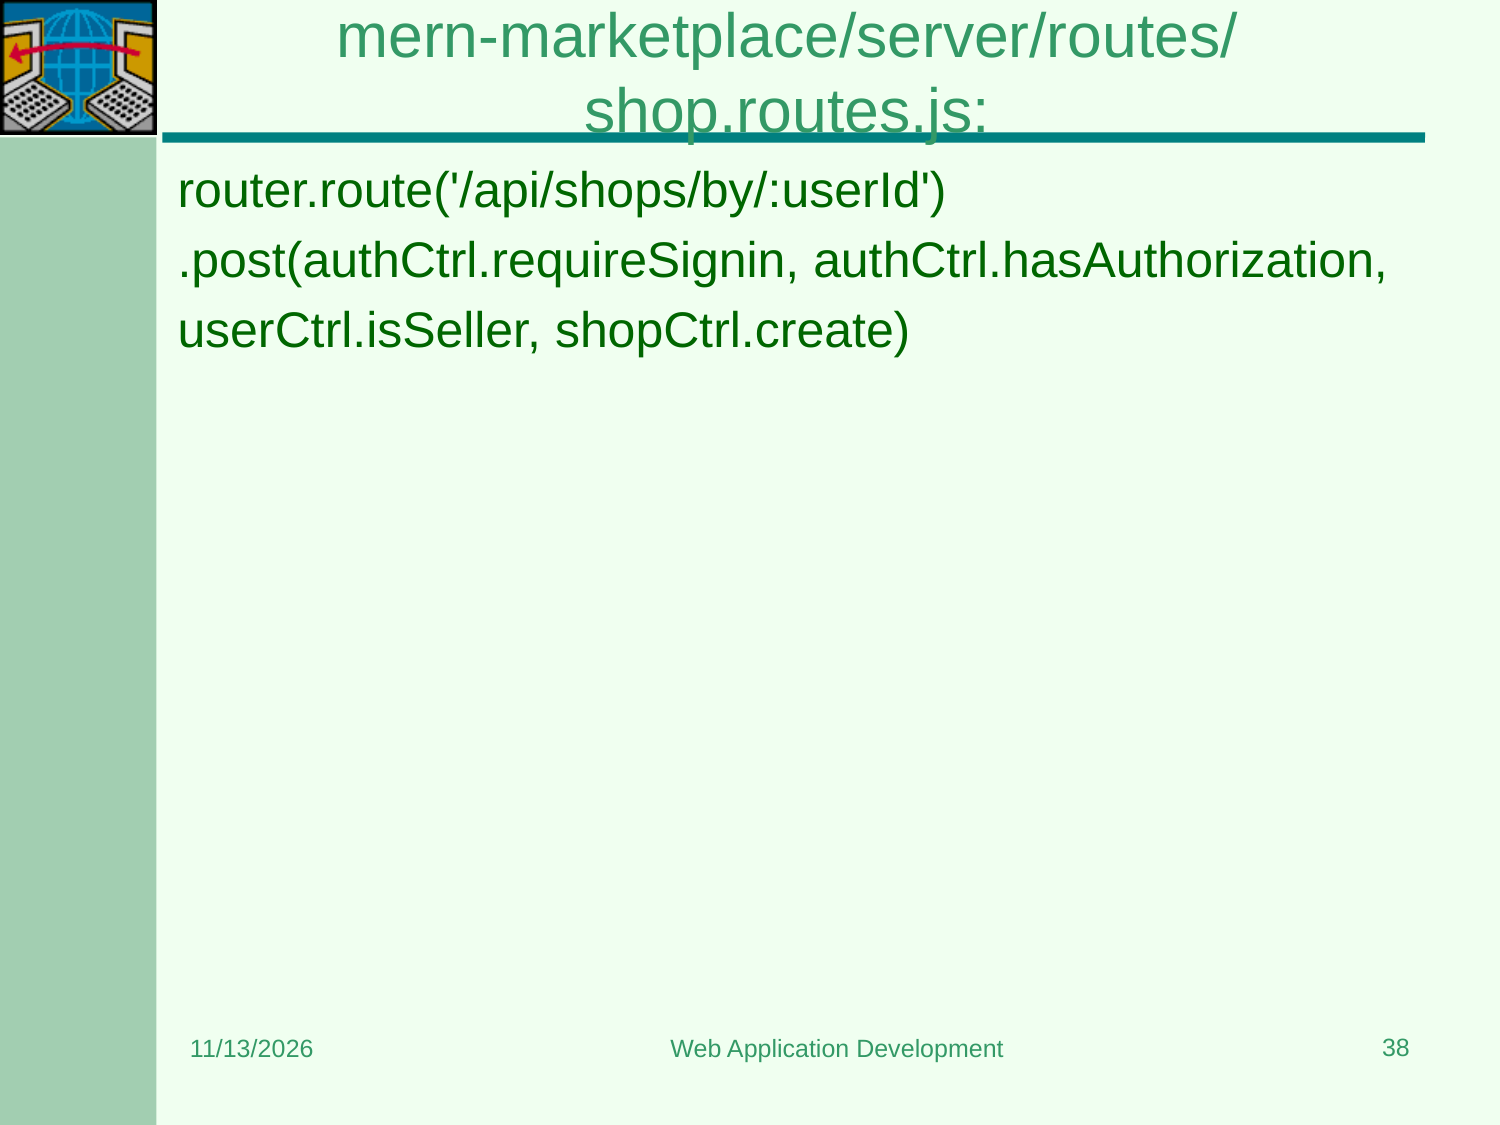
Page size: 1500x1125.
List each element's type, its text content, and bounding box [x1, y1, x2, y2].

footer Web Application Development [462, 1024, 1213, 1104]
title mern-marketplace/server/routes/shop.routes.js: [150, 0, 1425, 125]
picture [0, 0, 157, 135]
slide_number 38 [1237, 1024, 1426, 1103]
list router.route('/api/shops/by/:userId') .post(authCtrl.requireSignin, authCtrl.hasAuthorization, userCtrl.isSeller, shopCtrl.create) [162, 149, 1488, 1013]
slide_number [174, 1024, 438, 1104]
